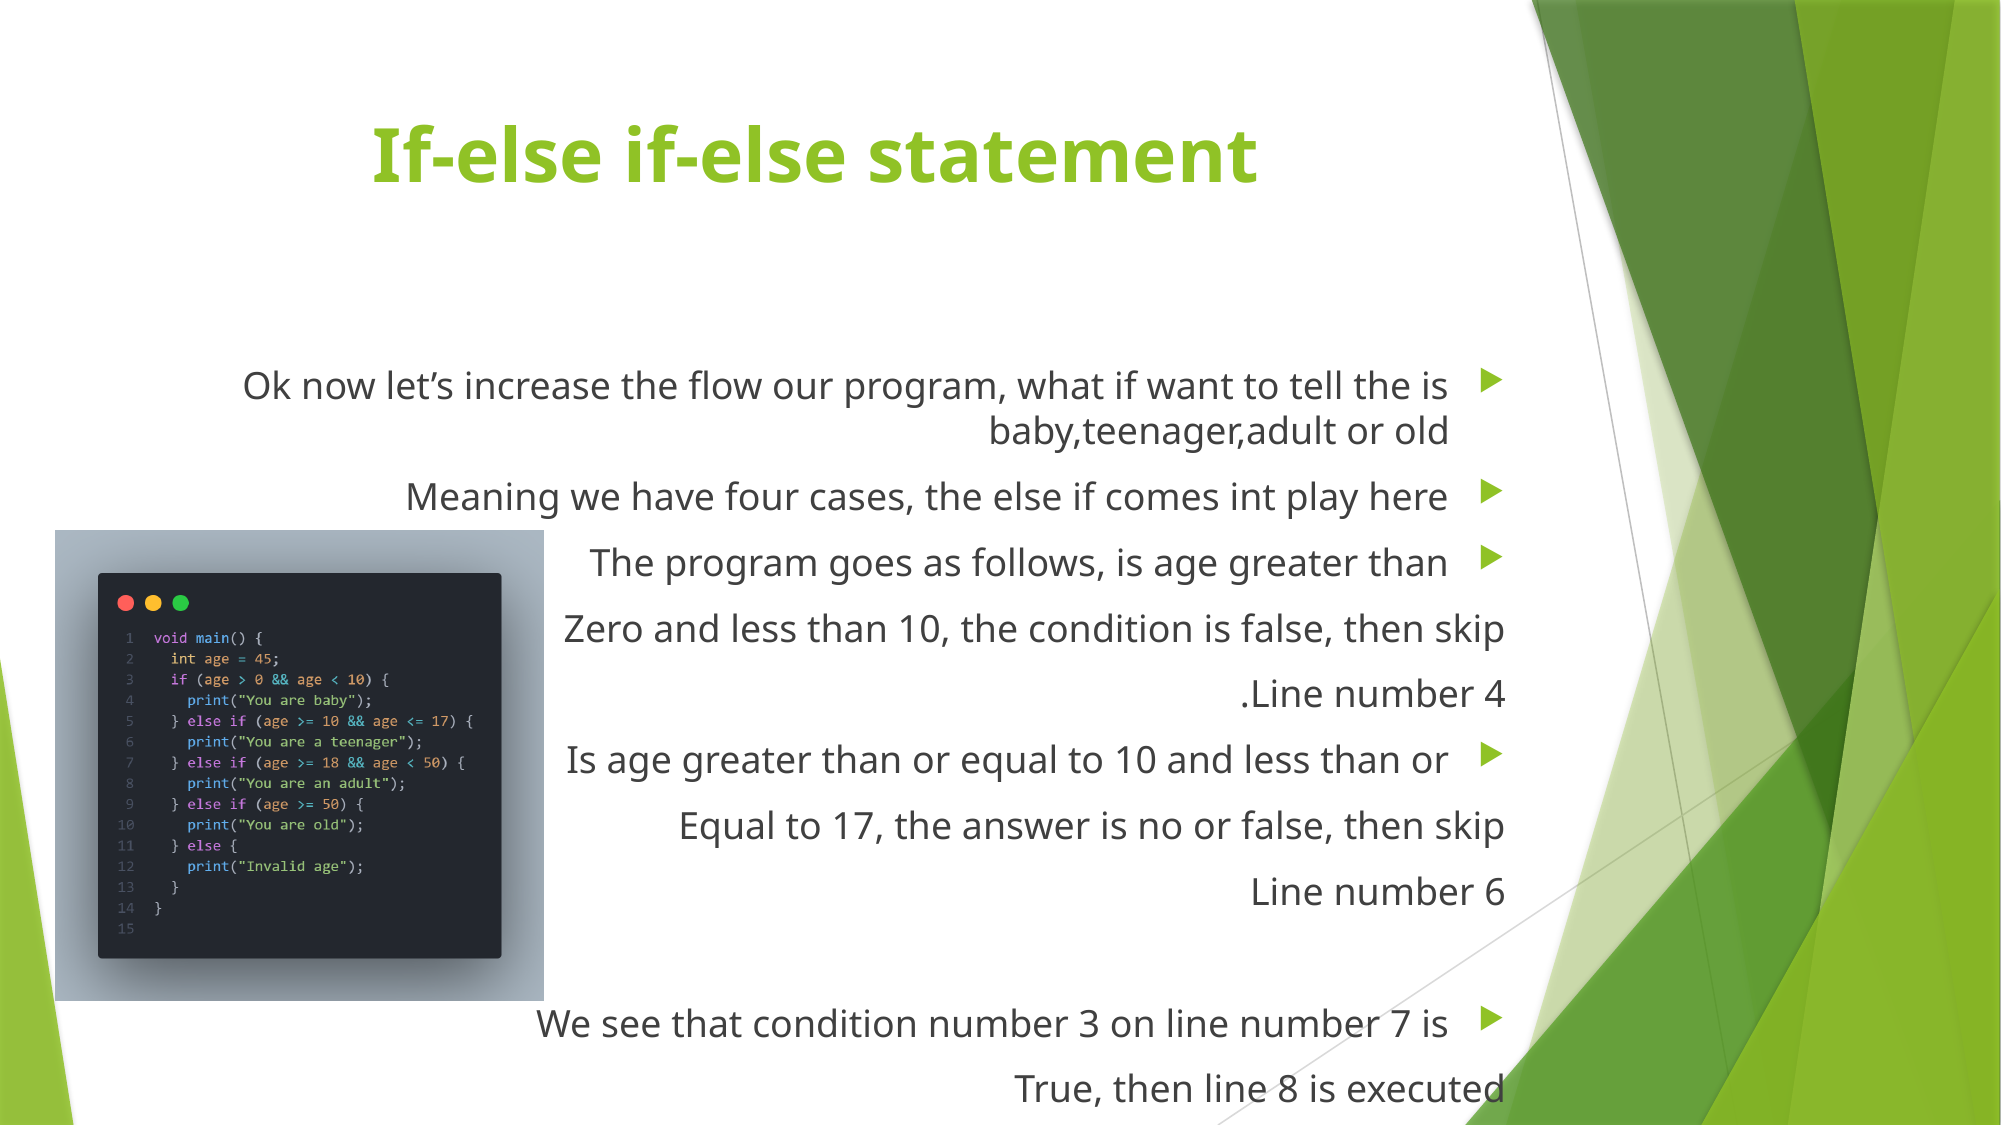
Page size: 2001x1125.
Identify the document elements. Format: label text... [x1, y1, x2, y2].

picture [54, 529, 544, 1001]
title If-else if-else statement [111, 99, 1522, 317]
list Ok now let’s increase the flow our program, what if want to tell the is baby,teenager,adult or old Meaning we have four cases, the else if comes int play here The program goes as follows, is age greater than Zero and less than 10, the condition is false, then skip Line number 4. Is age greater than or equal to 10 and less than or Equal to 17, the answer is no or false, then skip Line number 6 We see that condition number 3 on line number 7 is True, then line 8 is executed [111, 354, 1522, 1125]
